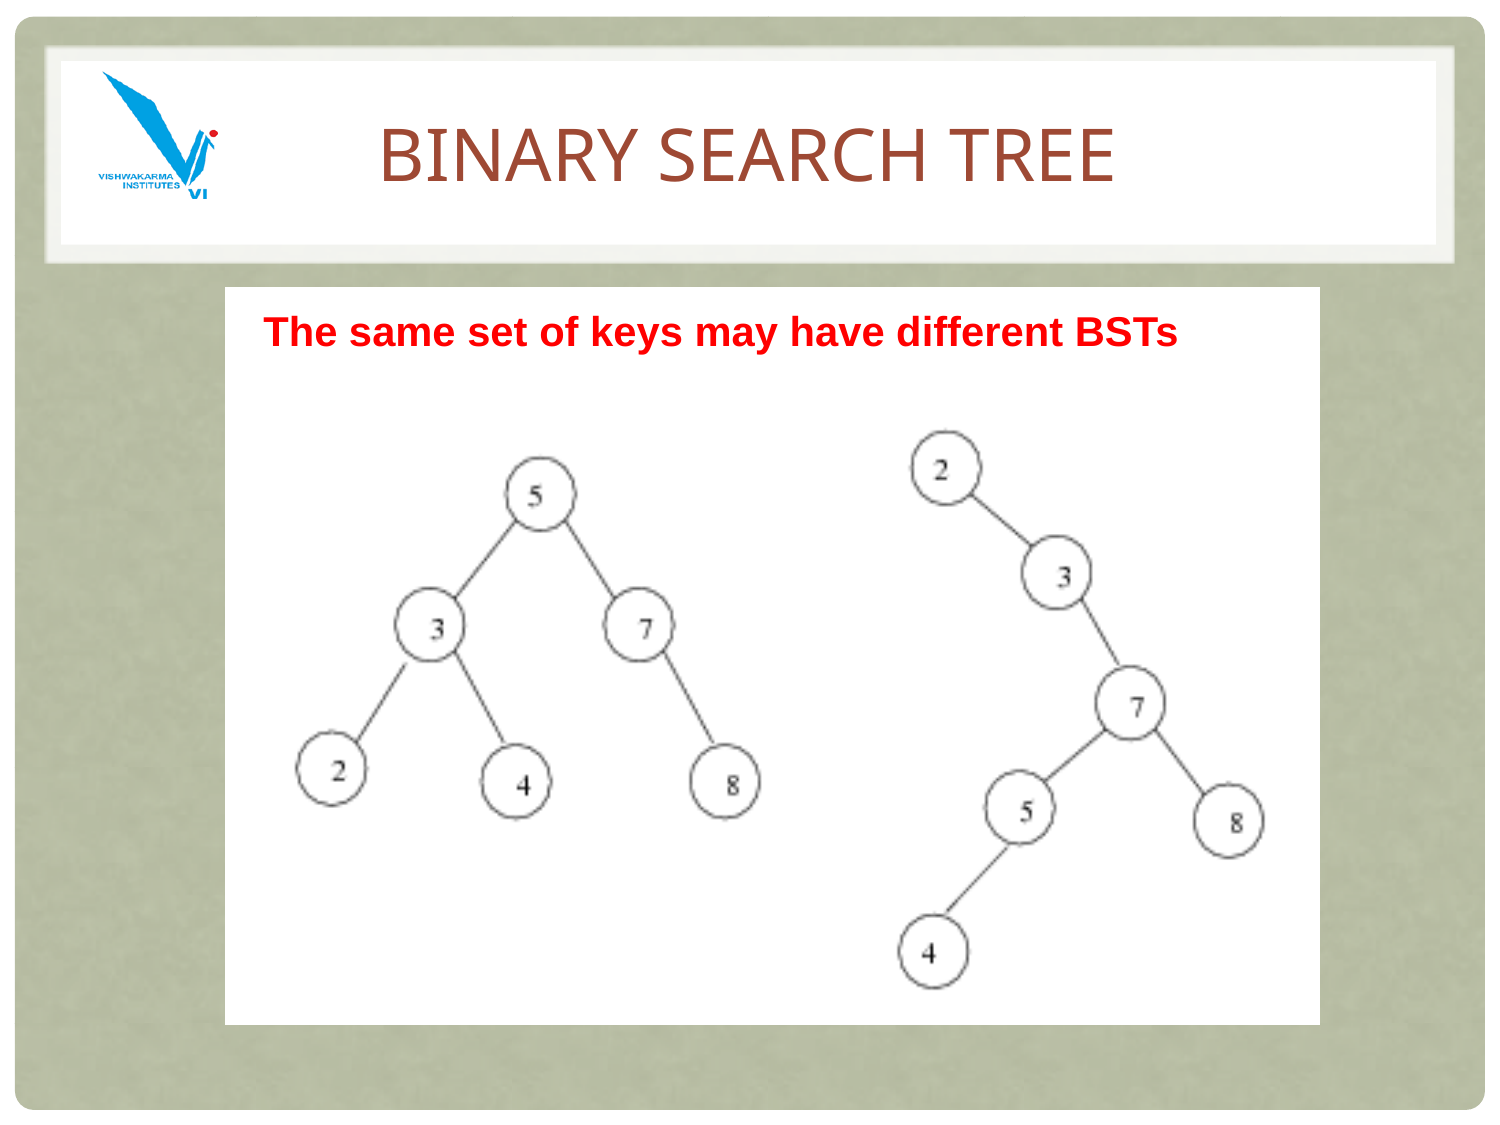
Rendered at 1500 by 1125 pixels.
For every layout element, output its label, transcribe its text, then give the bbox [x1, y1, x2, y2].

title Binary search tree [69, 66, 1425, 238]
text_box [224, 287, 1320, 1026]
picture [98, 70, 226, 206]
